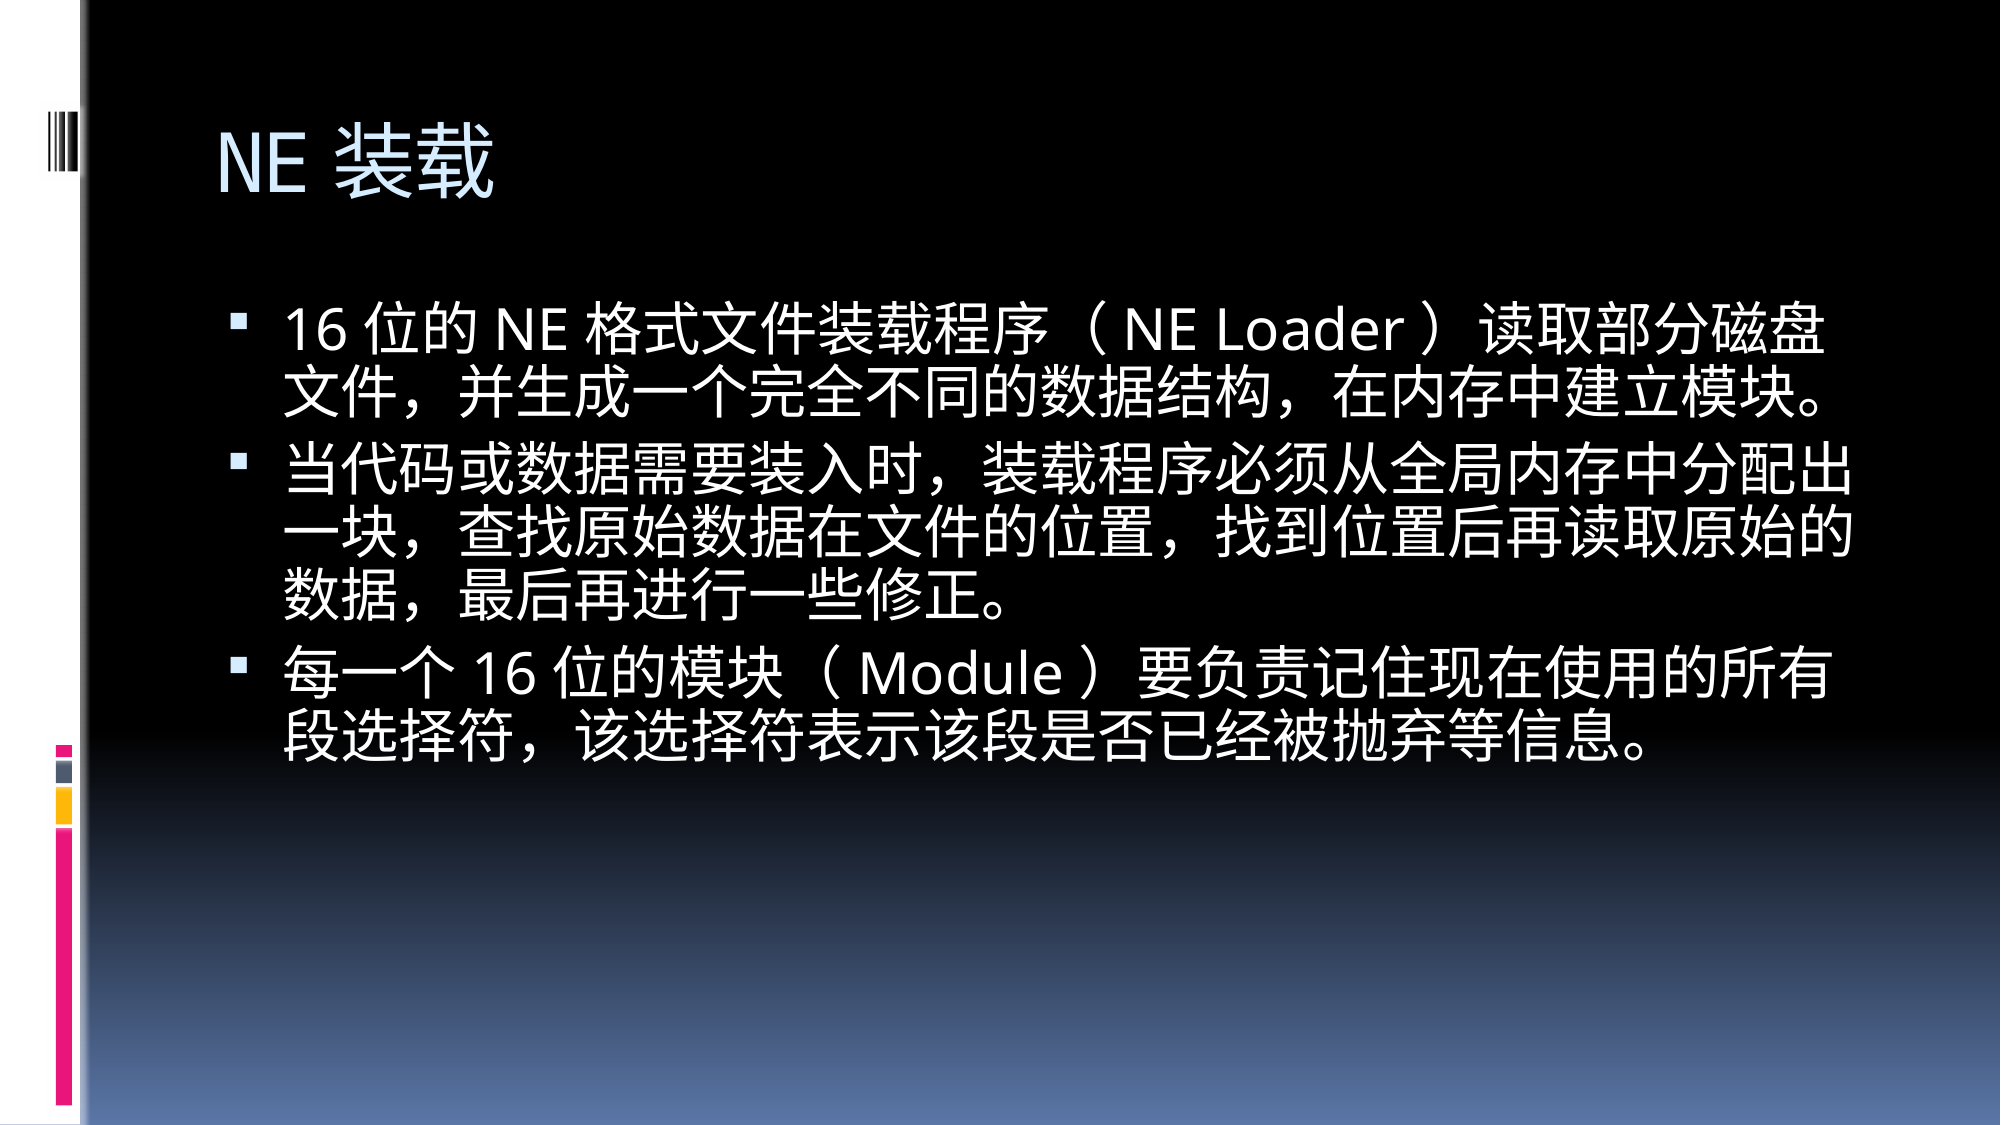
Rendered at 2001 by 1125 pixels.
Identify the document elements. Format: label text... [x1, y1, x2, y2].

title NE装载 [200, 83, 1900, 234]
list 16位的NE格式文件装载程序（NE Loader）读取部分磁盘文件，并生成一个完全不同的数据结构，在内存中建立模块。 当代码或数据需要装入时，装载程序必须从全局内存中分配出一块，查找原始数据在文件的位置，找到位置后再读取原始的数据，最后再进行一些修正。 每一个16位的模块（Module）要负责记住现在使用的所有段选择符，该选择符表示该段是否已经被抛弃等信息。 [200, 292, 1900, 1043]
